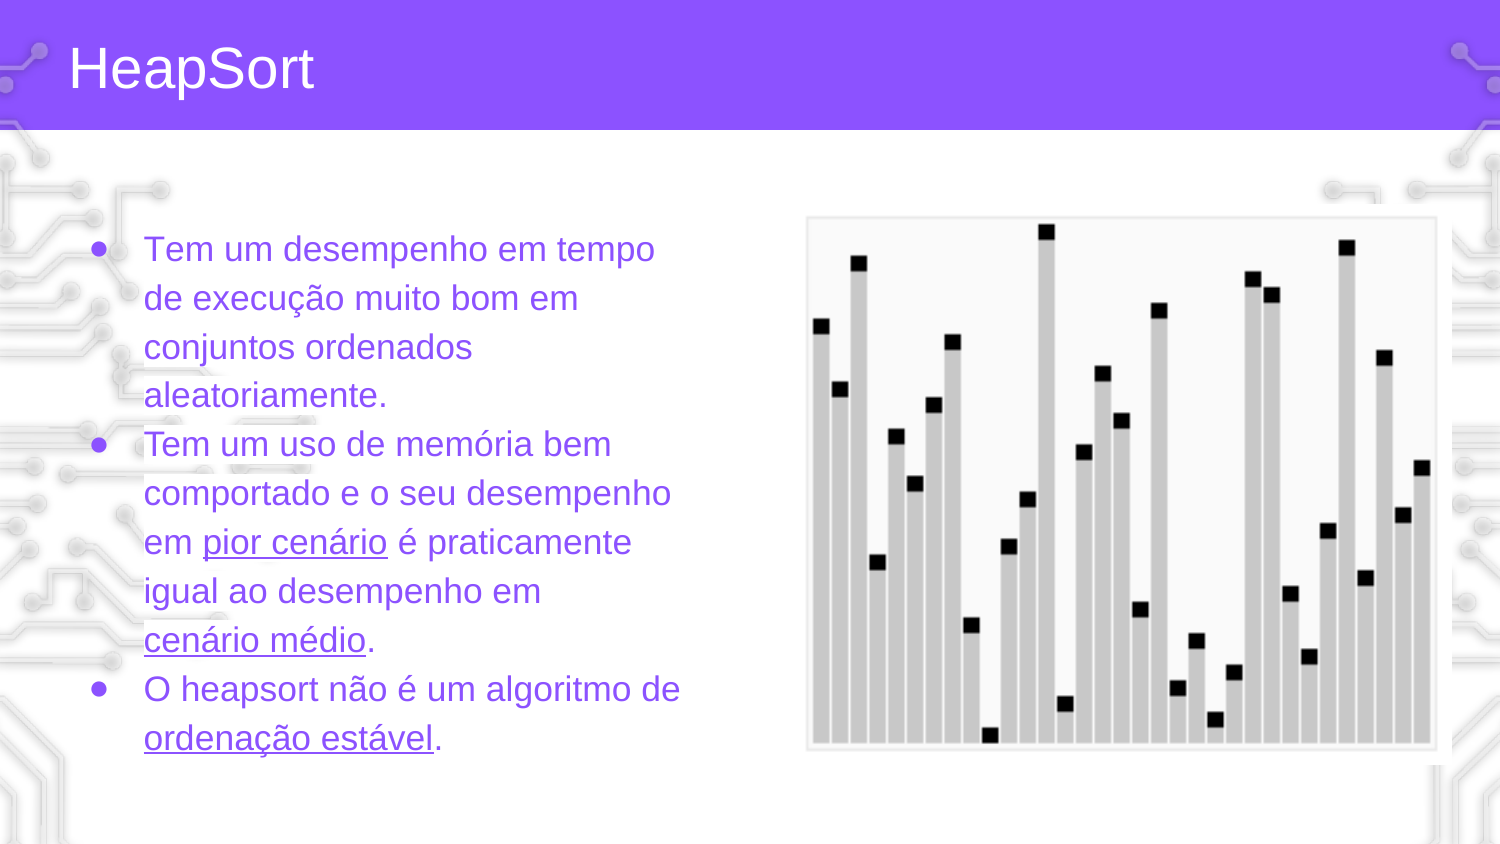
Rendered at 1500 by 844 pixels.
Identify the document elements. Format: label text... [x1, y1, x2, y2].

title HeapSort [53, 18, 1452, 112]
picture [794, 204, 1452, 766]
list Tem um desempenho em tempo de execução muito bom em conjuntos ordenados aleatoriamente. Tem um uso de memória bem comportado e o seu desempenho em pior cenário é praticamente igual ao desempenho em cenário médio. O heapsort não é um algoritmo de ordenação estável. [53, 204, 710, 765]
